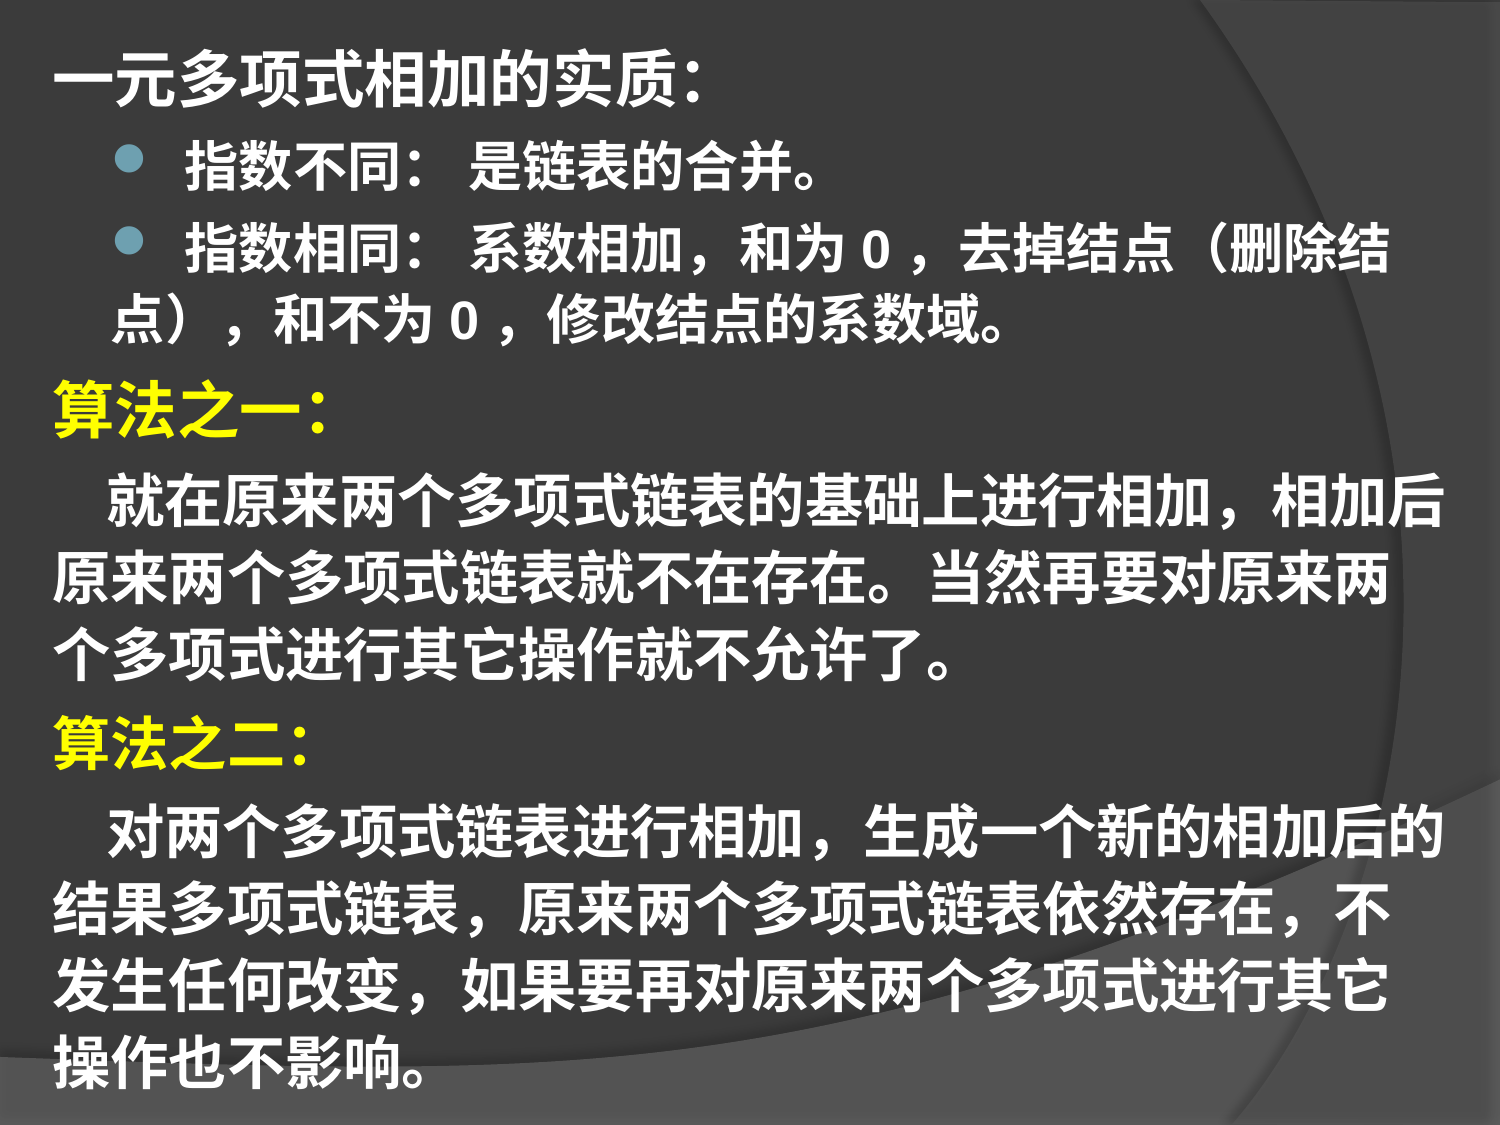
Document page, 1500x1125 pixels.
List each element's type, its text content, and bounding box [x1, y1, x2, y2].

list 一元多项式相加的实质： 指数不同： 是链表的合并。 指数相同： 系数相加，和为0，去掉结点（删除结点），和不为0，修改结点的系数域。 算法之一： 就在原来两个多项式链表的基础上进行相加，相加后原来两个多项式链表就不在存在。当然再要对原来两个多项式进行其它操作就不允许了。 算法之二： 对两个多项式链表进行相加，生成一个新的相加后的结果多项式链表，原来两个多项式链表依然存在，不发生任何改变，如果要再对原来两个多项式进行其它操作也不影响。 [37, 24, 1463, 752]
